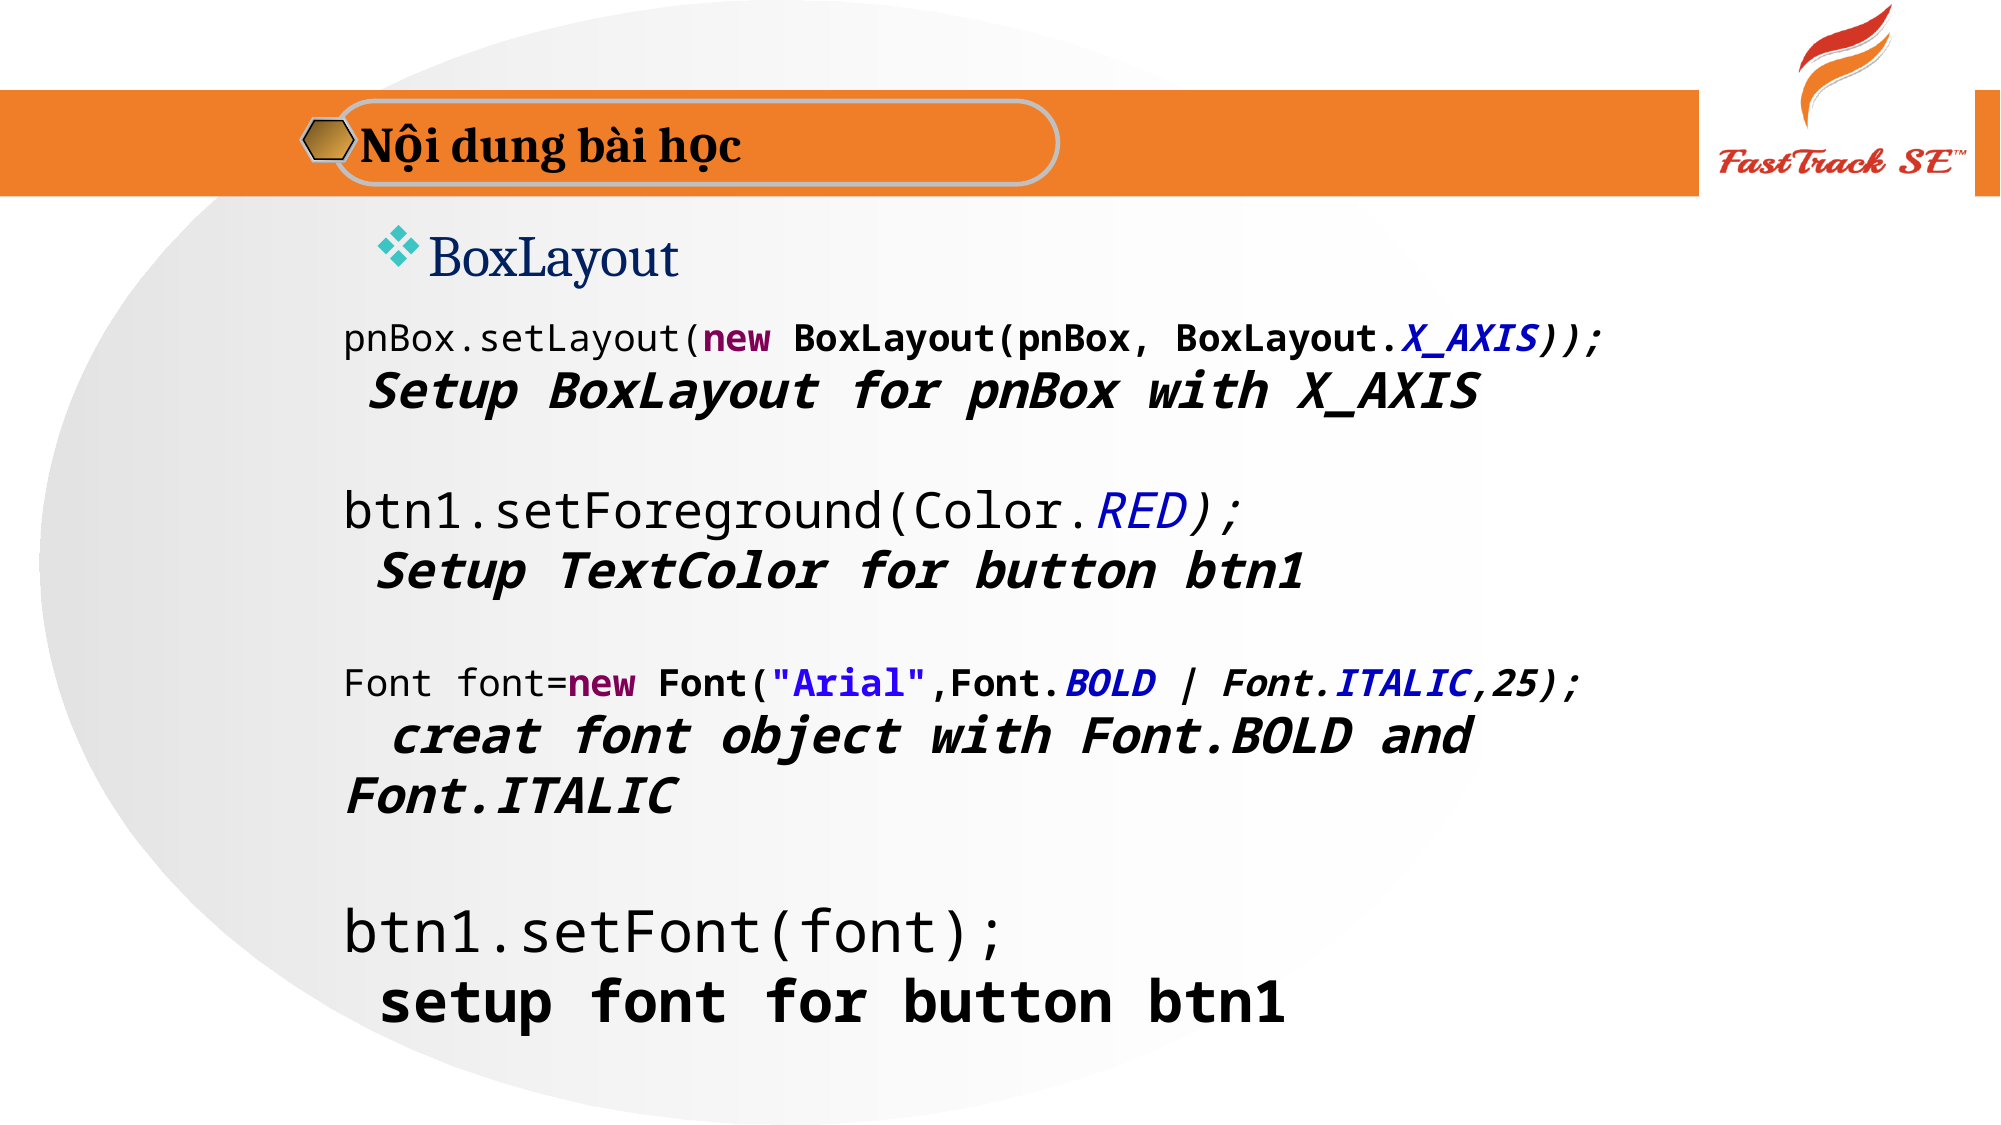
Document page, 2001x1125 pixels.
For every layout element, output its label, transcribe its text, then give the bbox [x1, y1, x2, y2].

text_box pnBox.setLayout(new BoxLayout(pnBox, BoxLayout.X_AXIS)); Setup BoxLayout for pnBox with X_AXIS btn1.setForeground(Color.RED); Setup TextColor for button btn1 Font font=new Font("Arial",Font.BOLD | Font.ITALIC,25); creat font object with Font.BOLD and Font.ITALIC btn1.setFont(font); setup font for button btn1 [328, 306, 1729, 1042]
picture [1700, 0, 1975, 192]
text_box BoxLayout [357, 211, 1708, 306]
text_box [299, 100, 1059, 185]
